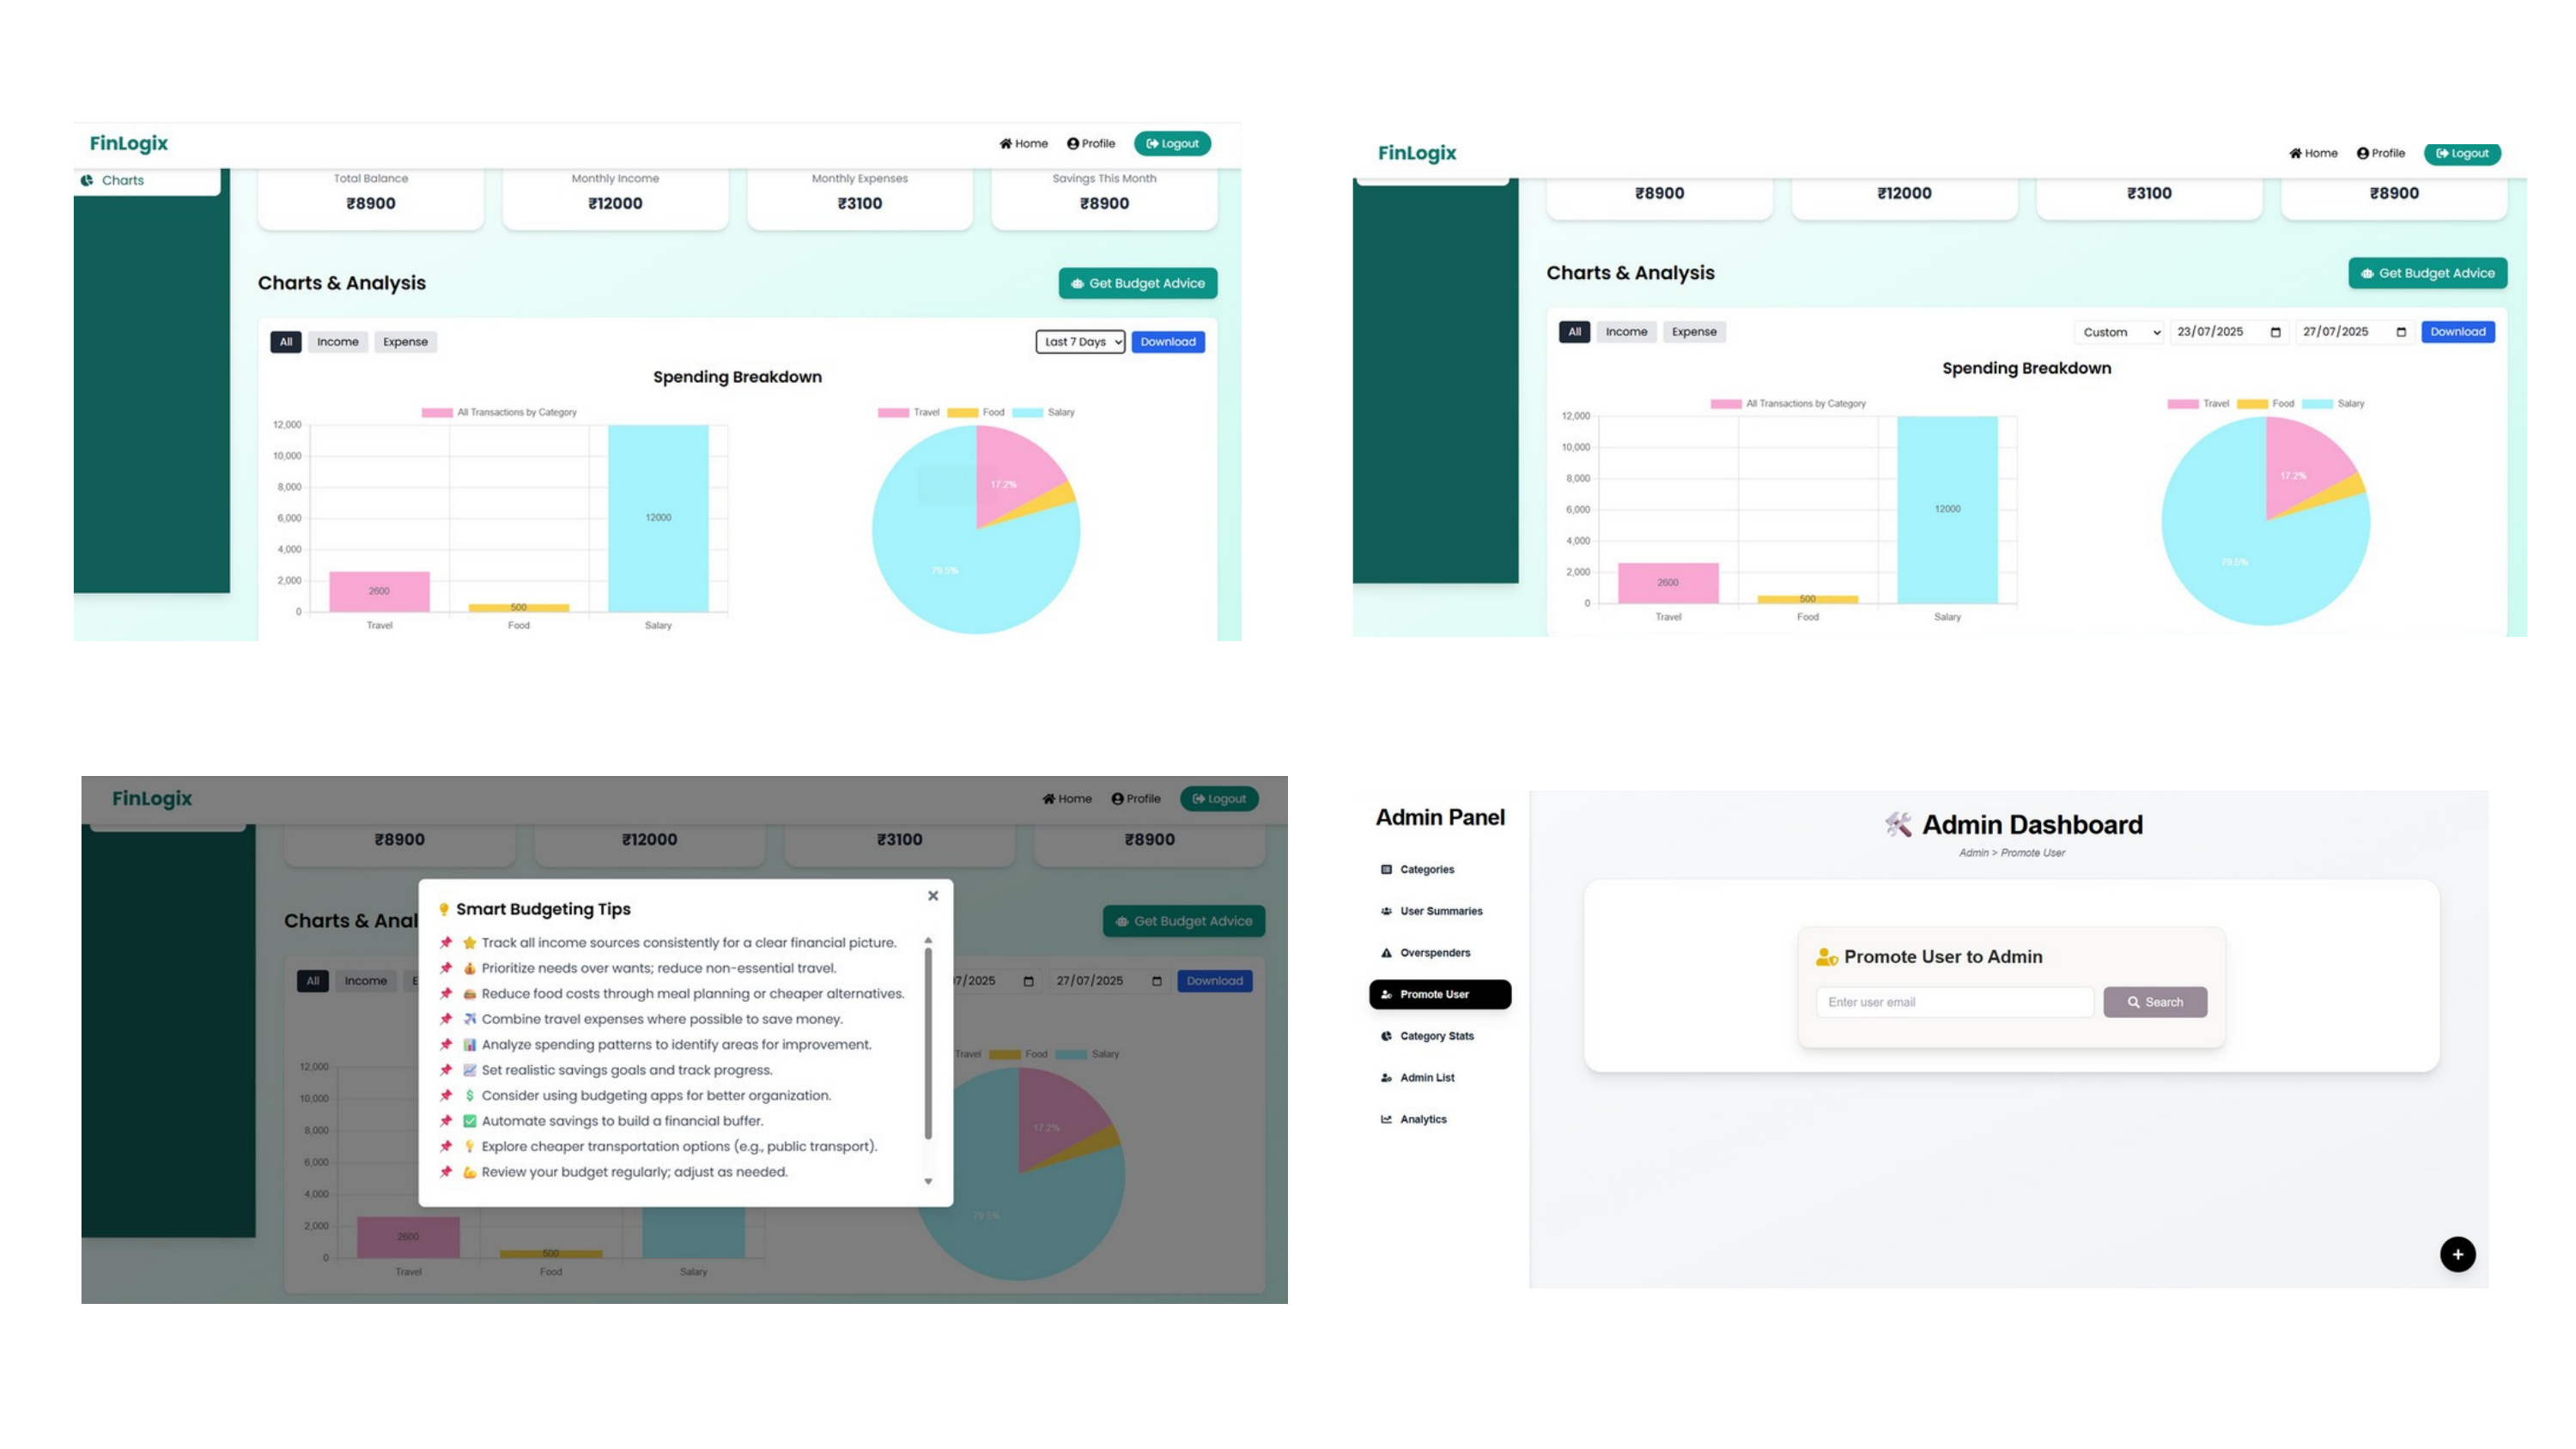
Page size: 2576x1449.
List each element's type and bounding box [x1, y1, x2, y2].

text_box [73, 122, 1242, 641]
text_box [1352, 791, 2489, 1288]
text_box [1352, 144, 2528, 637]
text_box [81, 776, 1288, 1304]
